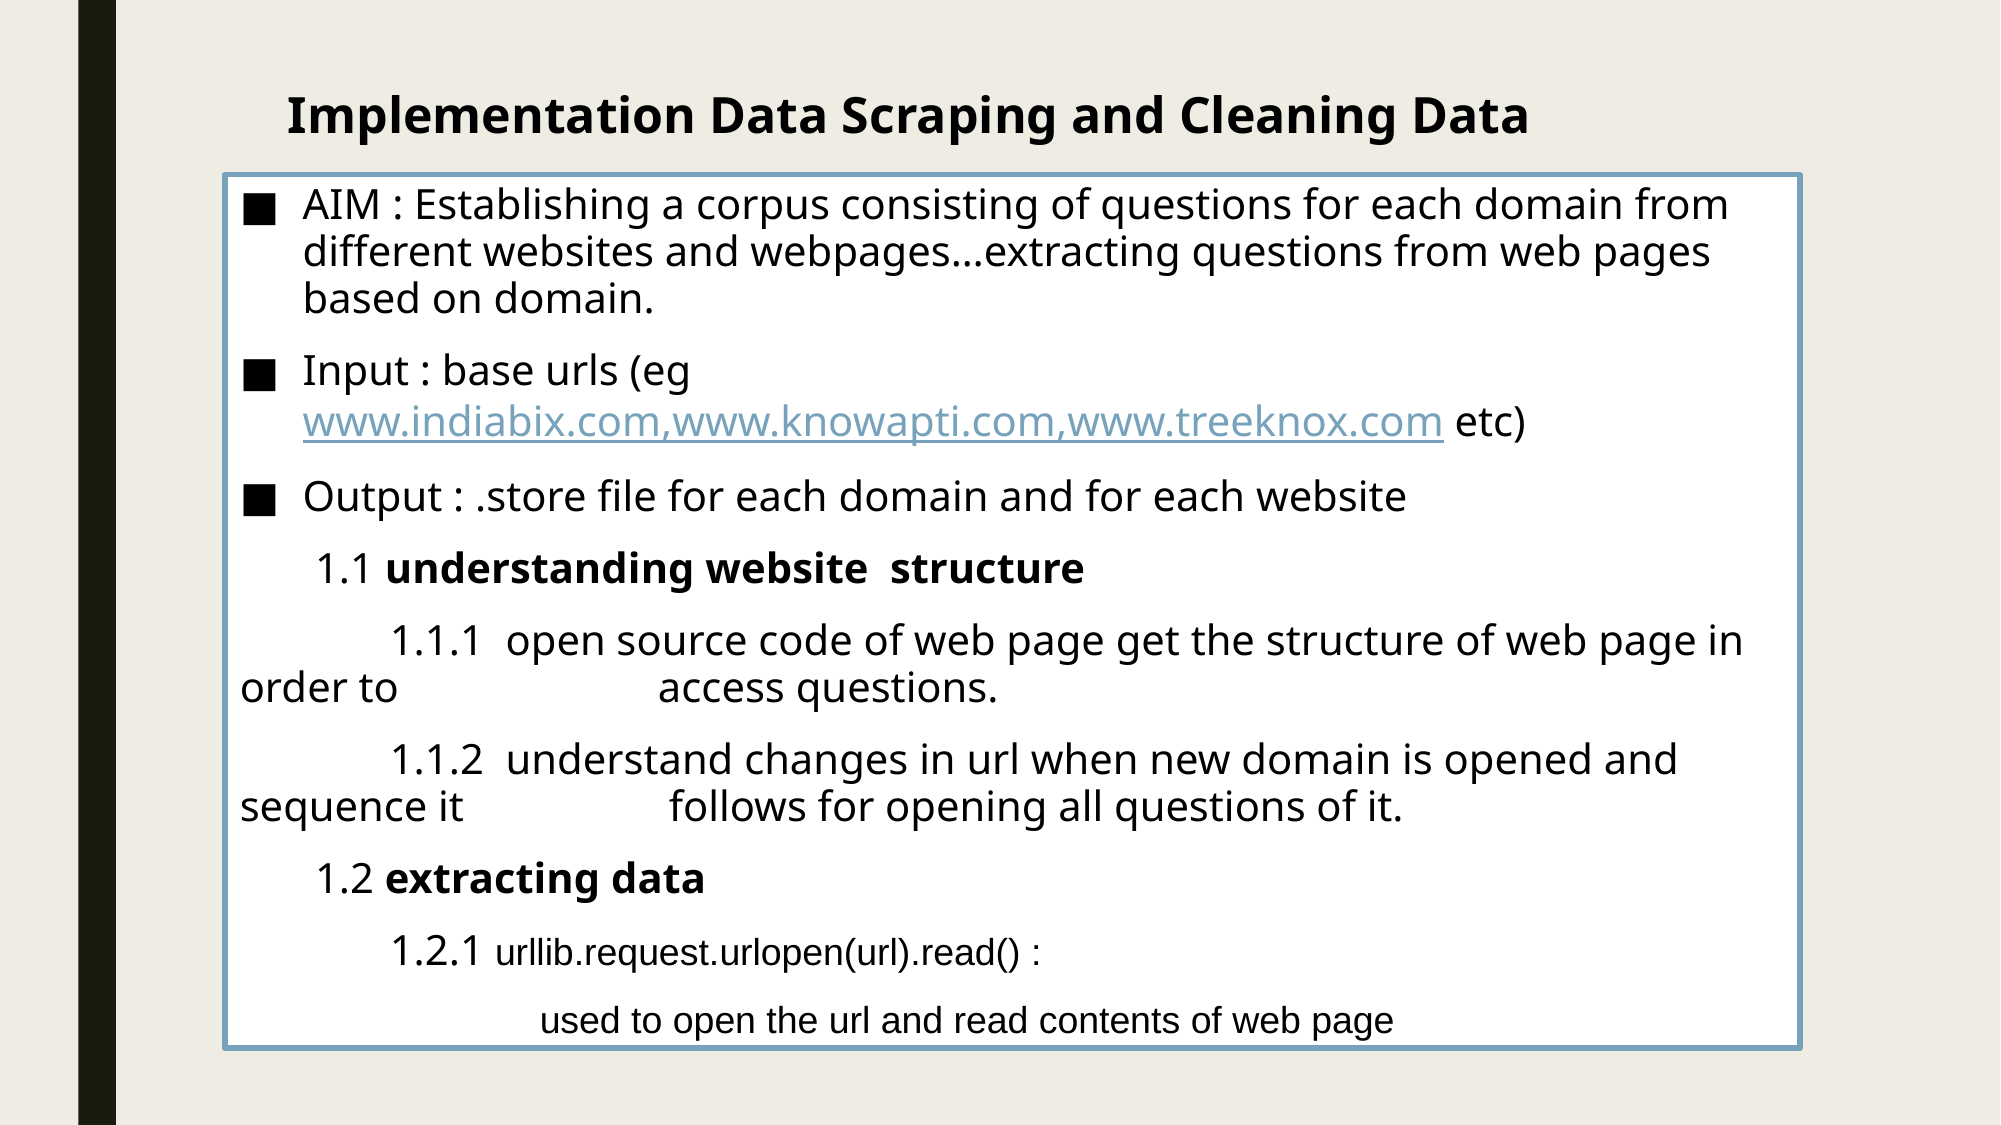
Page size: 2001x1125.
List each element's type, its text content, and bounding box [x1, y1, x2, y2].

text_box Implementation Data Scraping and Cleaning Data [273, 75, 1565, 151]
text_box AIM : Establishing a corpus consisting of questions for each domain from different websites and webpages…extracting questions from web pages based on domain. Input : base urls (eg www.indiabix.com,www.knowapti.com,www.treeknox.com etc) Output : .store file for each domain and for each website 1.1 understanding website structure 1.1.1 open source code of web page get the structure of web page in order to access questions. 1.1.2 understand changes in url when new domain is opened and sequence it follows for opening all questions of it. 1.2 extracting data 1.2.1 urllib.request.urlopen(url).read() : used to open the url and read contents of web page [222, 172, 1803, 1051]
